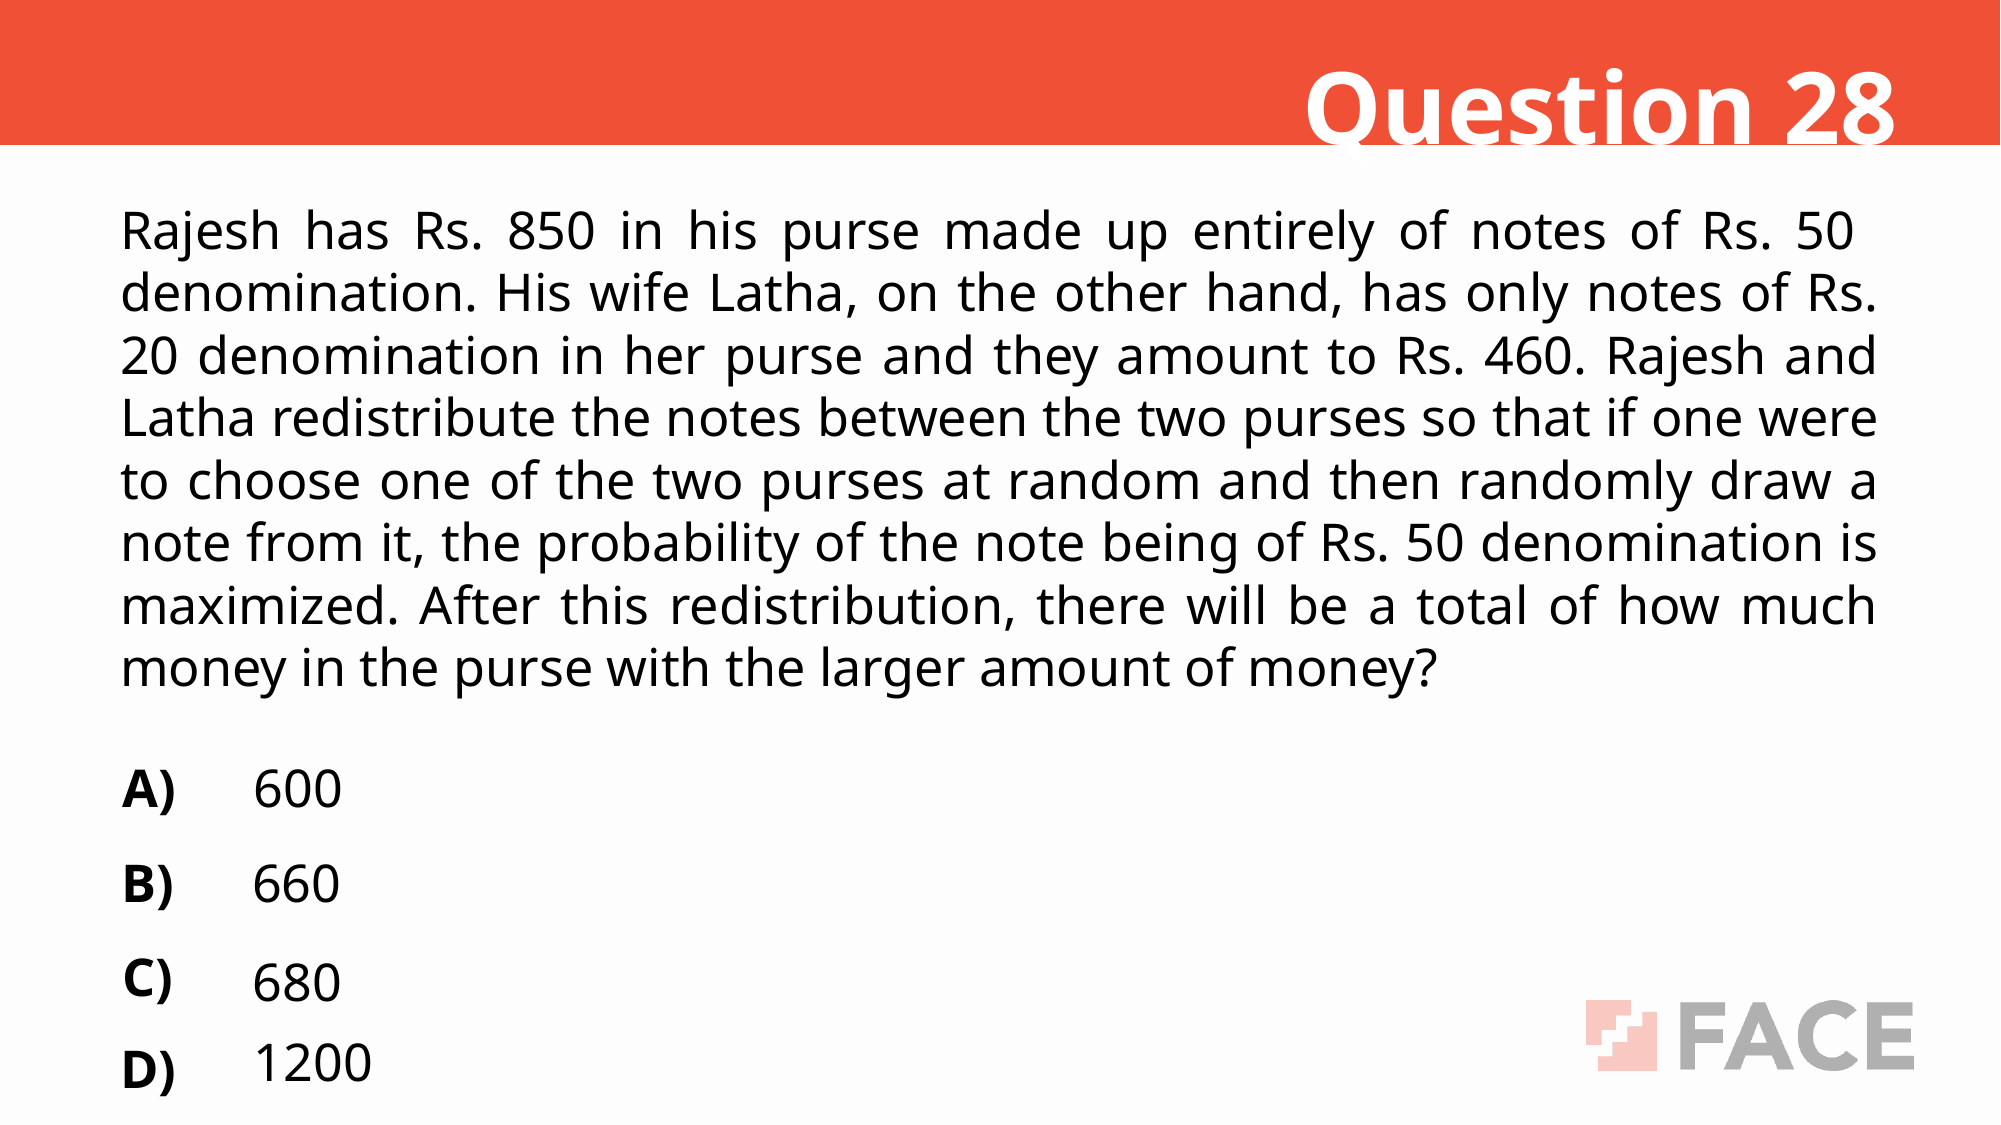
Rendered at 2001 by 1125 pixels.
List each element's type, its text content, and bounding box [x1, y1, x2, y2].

text_box Question 28 [638, 37, 1914, 173]
text_box Rajesh has Rs. 850 in his purse made up entirely of notes of Rs. 50 denomination. His wife Latha, on the other hand, has only notes of Rs. 20 denomination in her purse and they amount to Rs. 460. Rajesh and Latha redistribute the notes between the two purses so that if one were to choose one of the two purses at random and then randomly draw a note from it, the probability of the note being of Rs. 50 denomination is maximized. After this redistribution, there will be a total of how much money in the purse with the larger amount of money? [105, 189, 1895, 705]
text_box 1200 [238, 991, 1896, 1100]
text_box C) [107, 905, 223, 1015]
text_box B) [106, 811, 221, 920]
text_box D) [105, 998, 220, 1107]
text_box 600 [238, 716, 1896, 826]
text_box [0, 0, 2000, 147]
text_box 680 [237, 911, 1895, 1020]
text_box A) [107, 716, 223, 826]
text_box 660 [237, 811, 1894, 911]
picture [1586, 1000, 1914, 1072]
